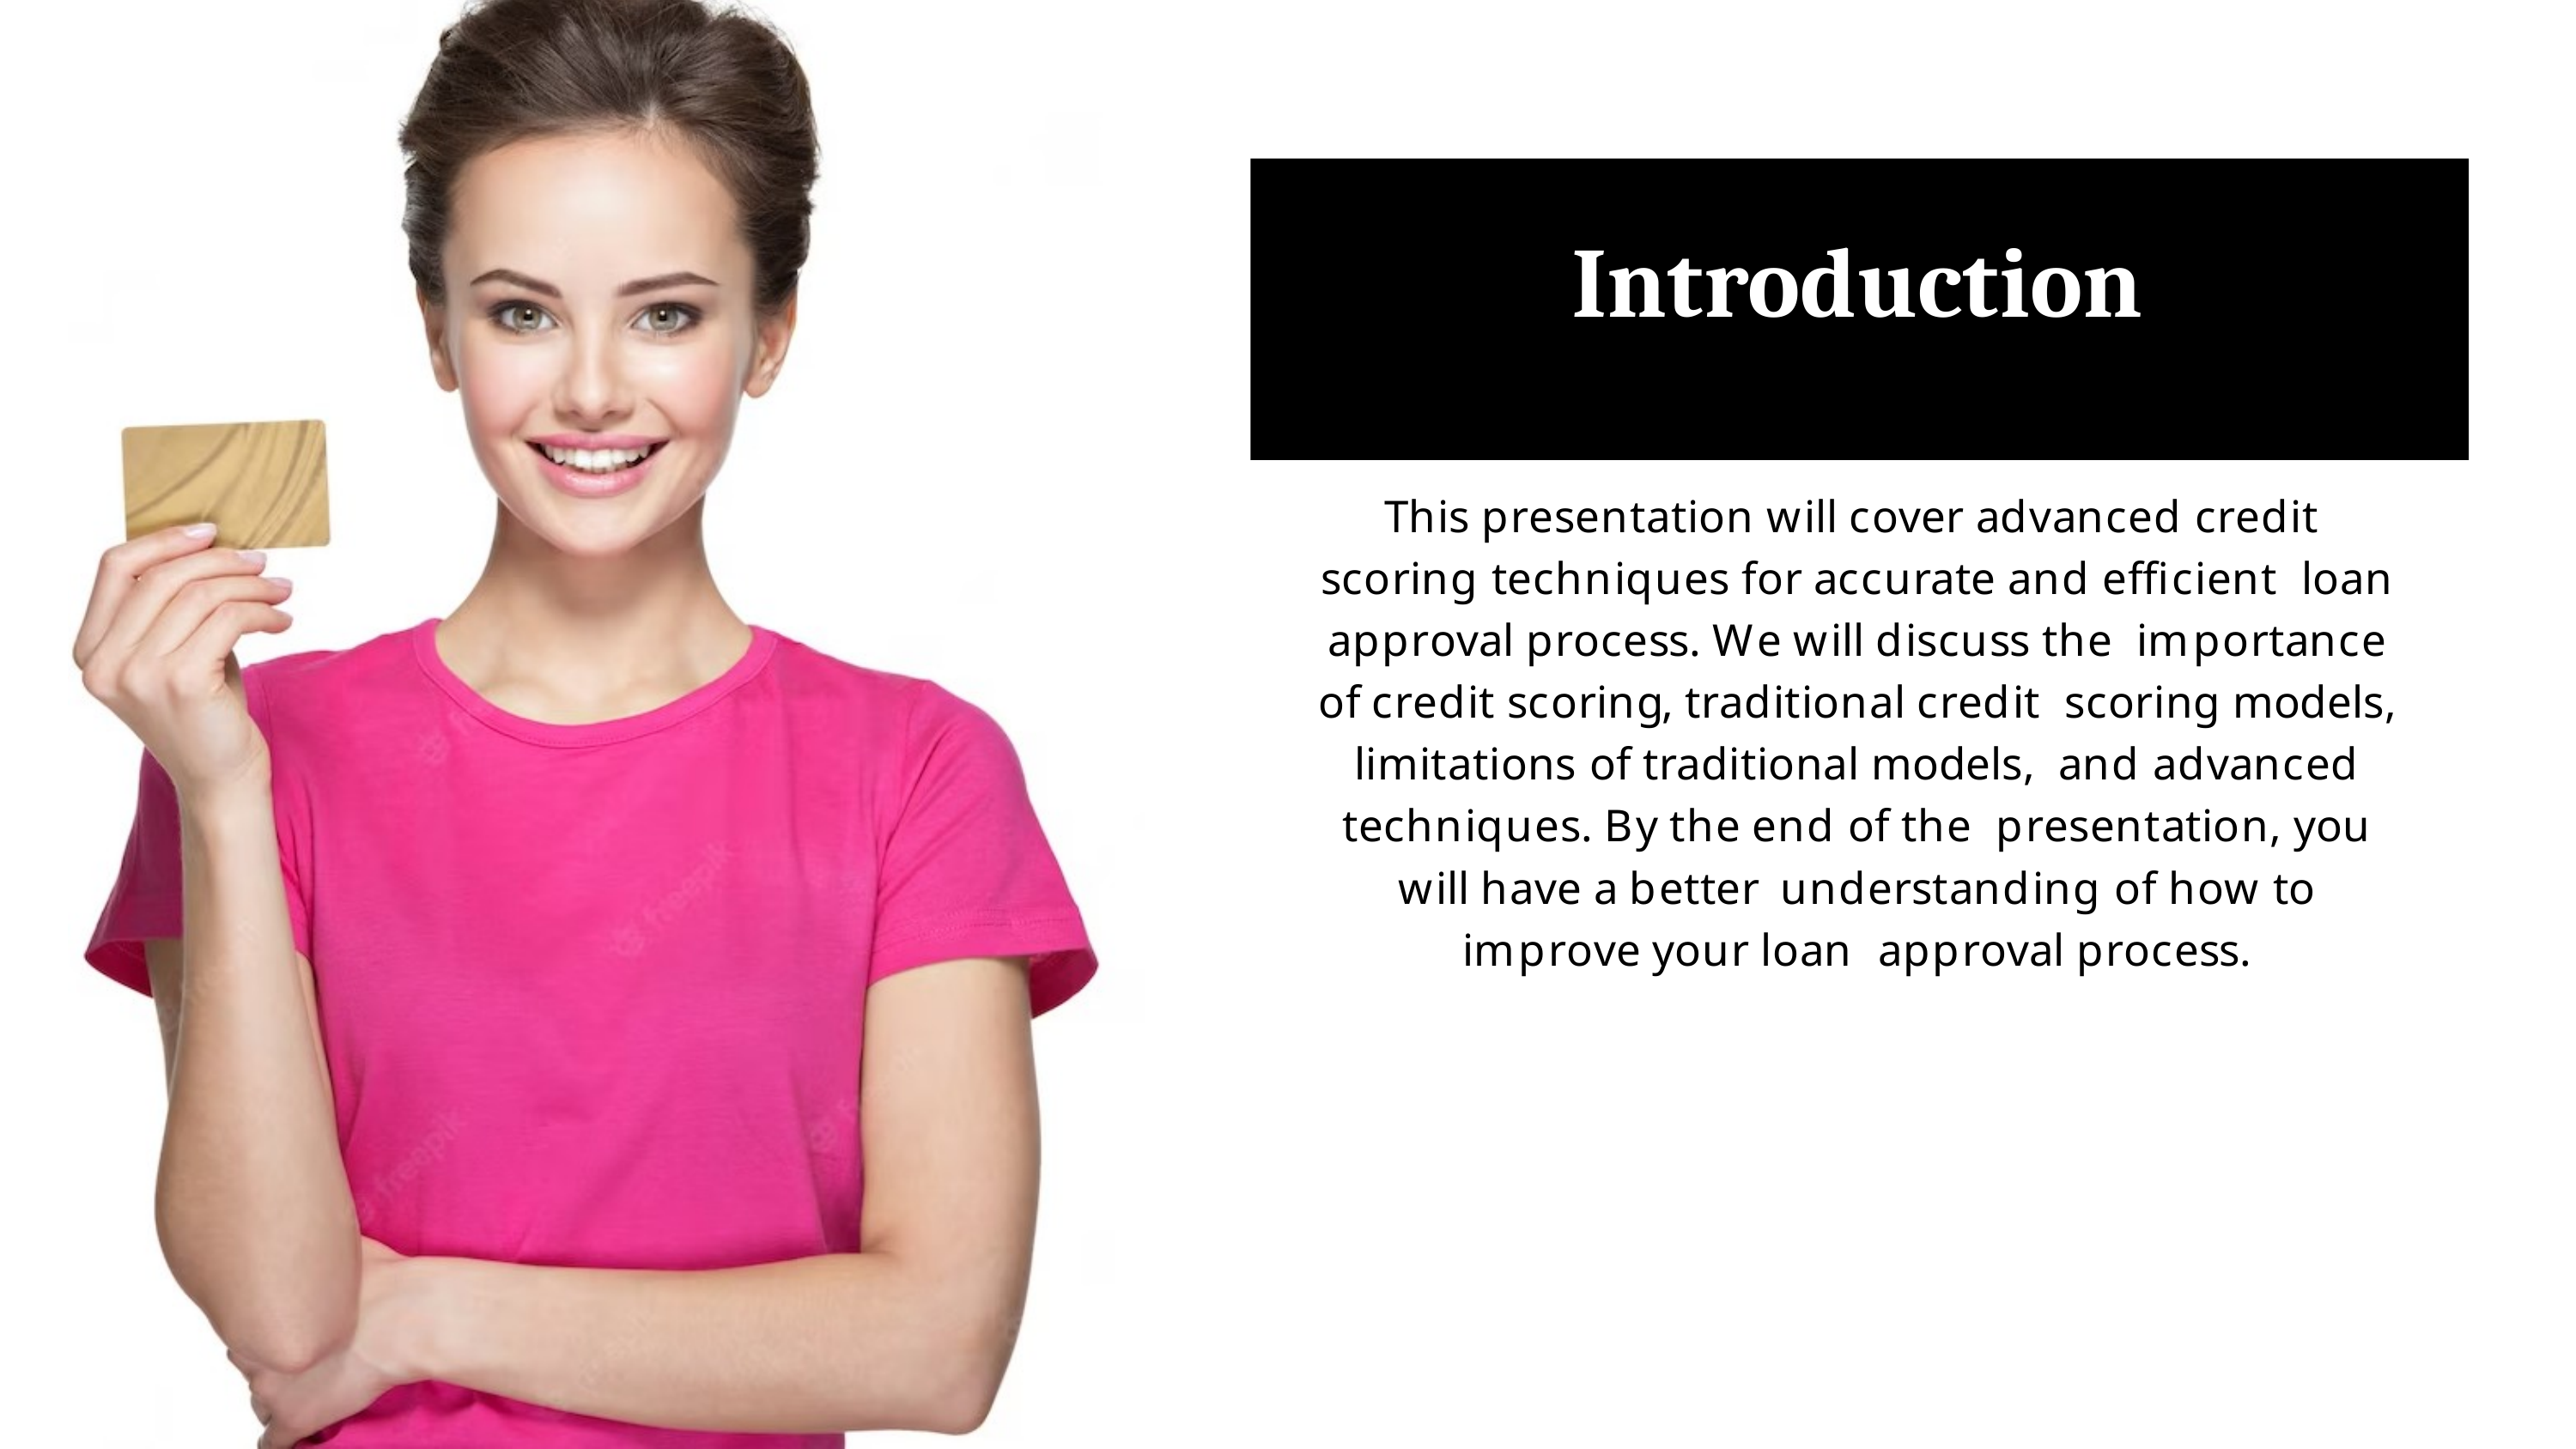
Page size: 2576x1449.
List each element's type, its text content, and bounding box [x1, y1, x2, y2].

picture [68, 0, 1145, 1449]
text_box This presentation will cover advanced credit scoring techniques for accurate and efﬁcient loan approval process. We will discuss the importance of credit scoring, traditional credit scoring models, limitations of traditional models, and advanced techniques. By the end of the presentation, you will have a better understanding of how to improve your loan approval process. [1315, 477, 2398, 975]
title Introduction [1250, 158, 2470, 460]
